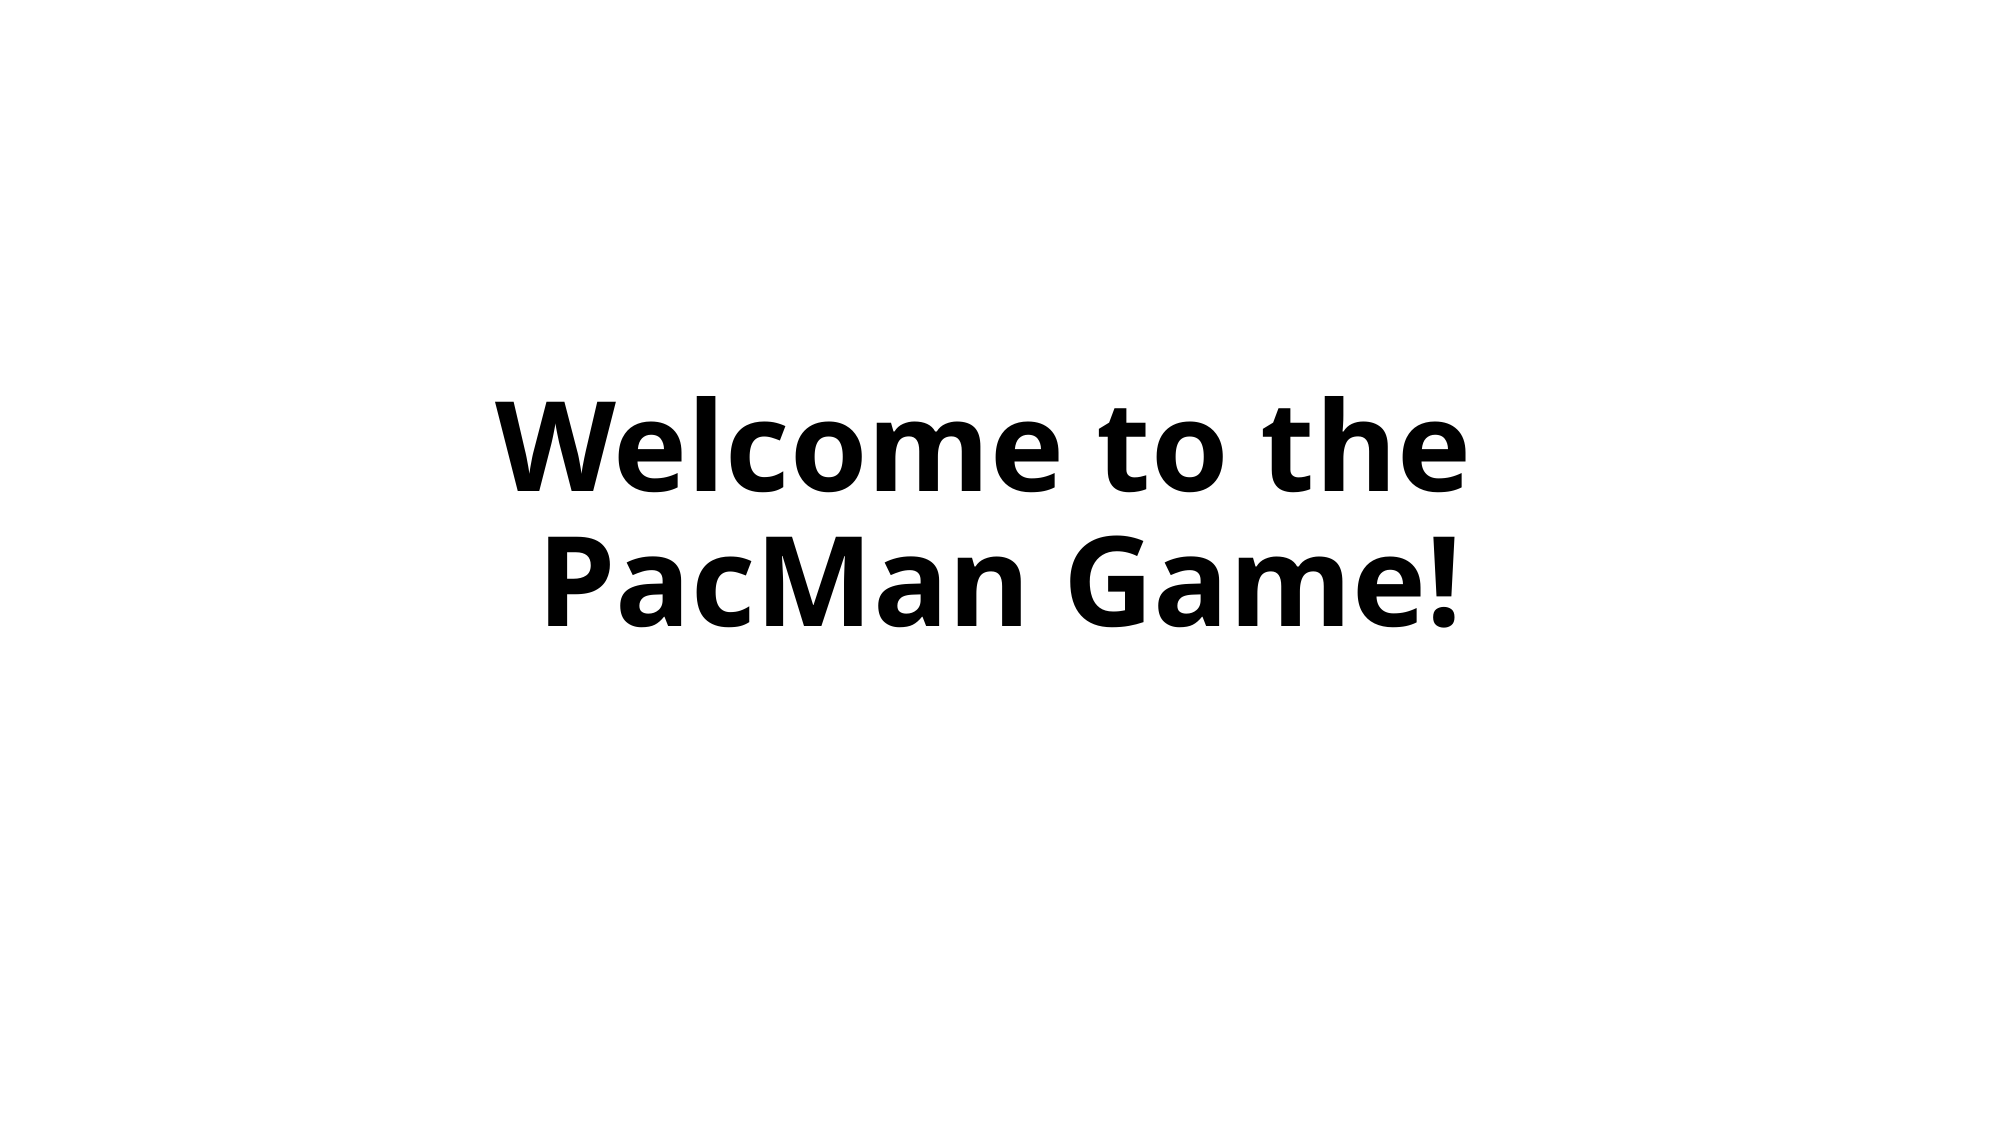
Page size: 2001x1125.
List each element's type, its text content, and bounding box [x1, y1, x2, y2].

title Welcome to the PacMan Game! [249, 269, 1750, 662]
